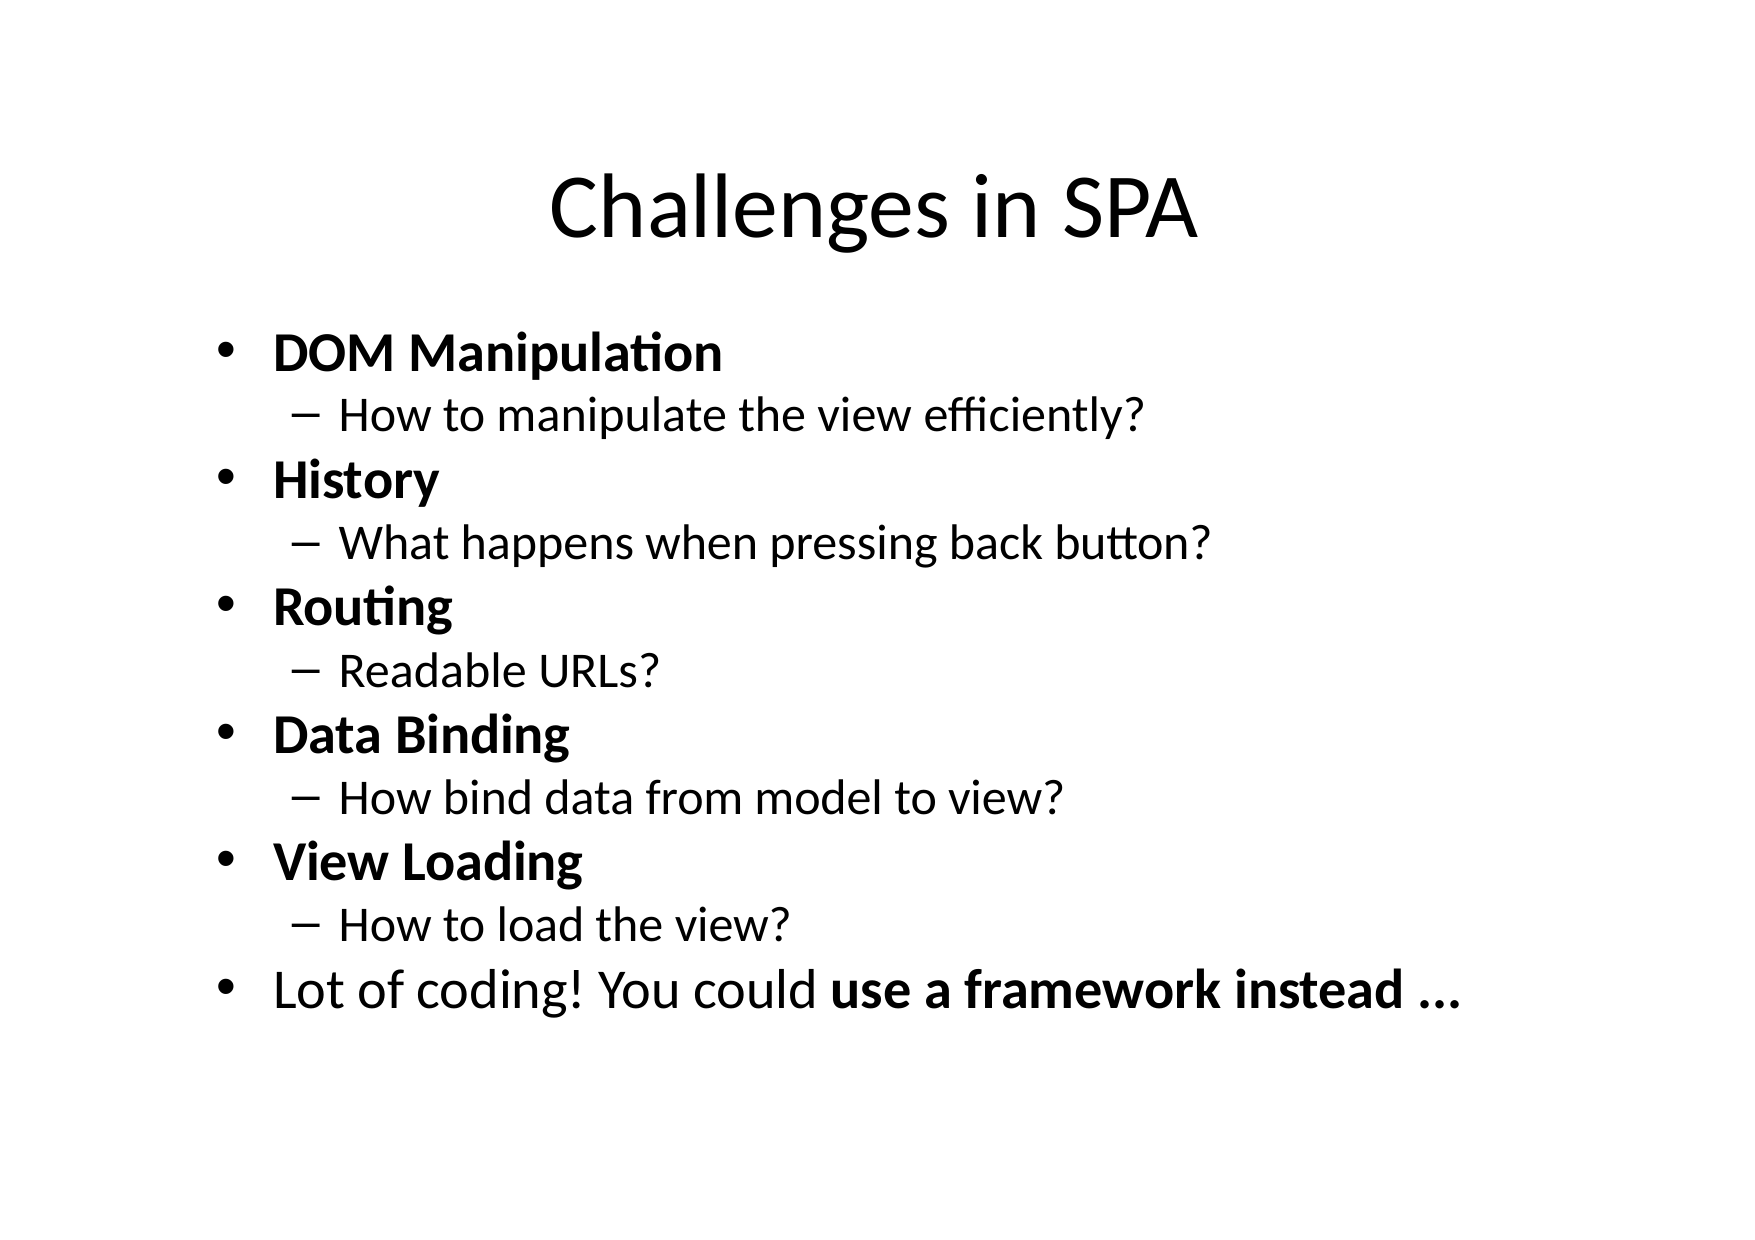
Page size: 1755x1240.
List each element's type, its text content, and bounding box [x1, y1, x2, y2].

title Challenges in SPA [216, 146, 1538, 354]
text_box DOM Manipulation How to manipulate the view eﬃciently? History What happens when pressing back button? Routing Readable URLs? Data Binding How bind data from model to view? View Loading How to load the view? Lot of coding! You could use a framework instead ... [214, 316, 1476, 1020]
